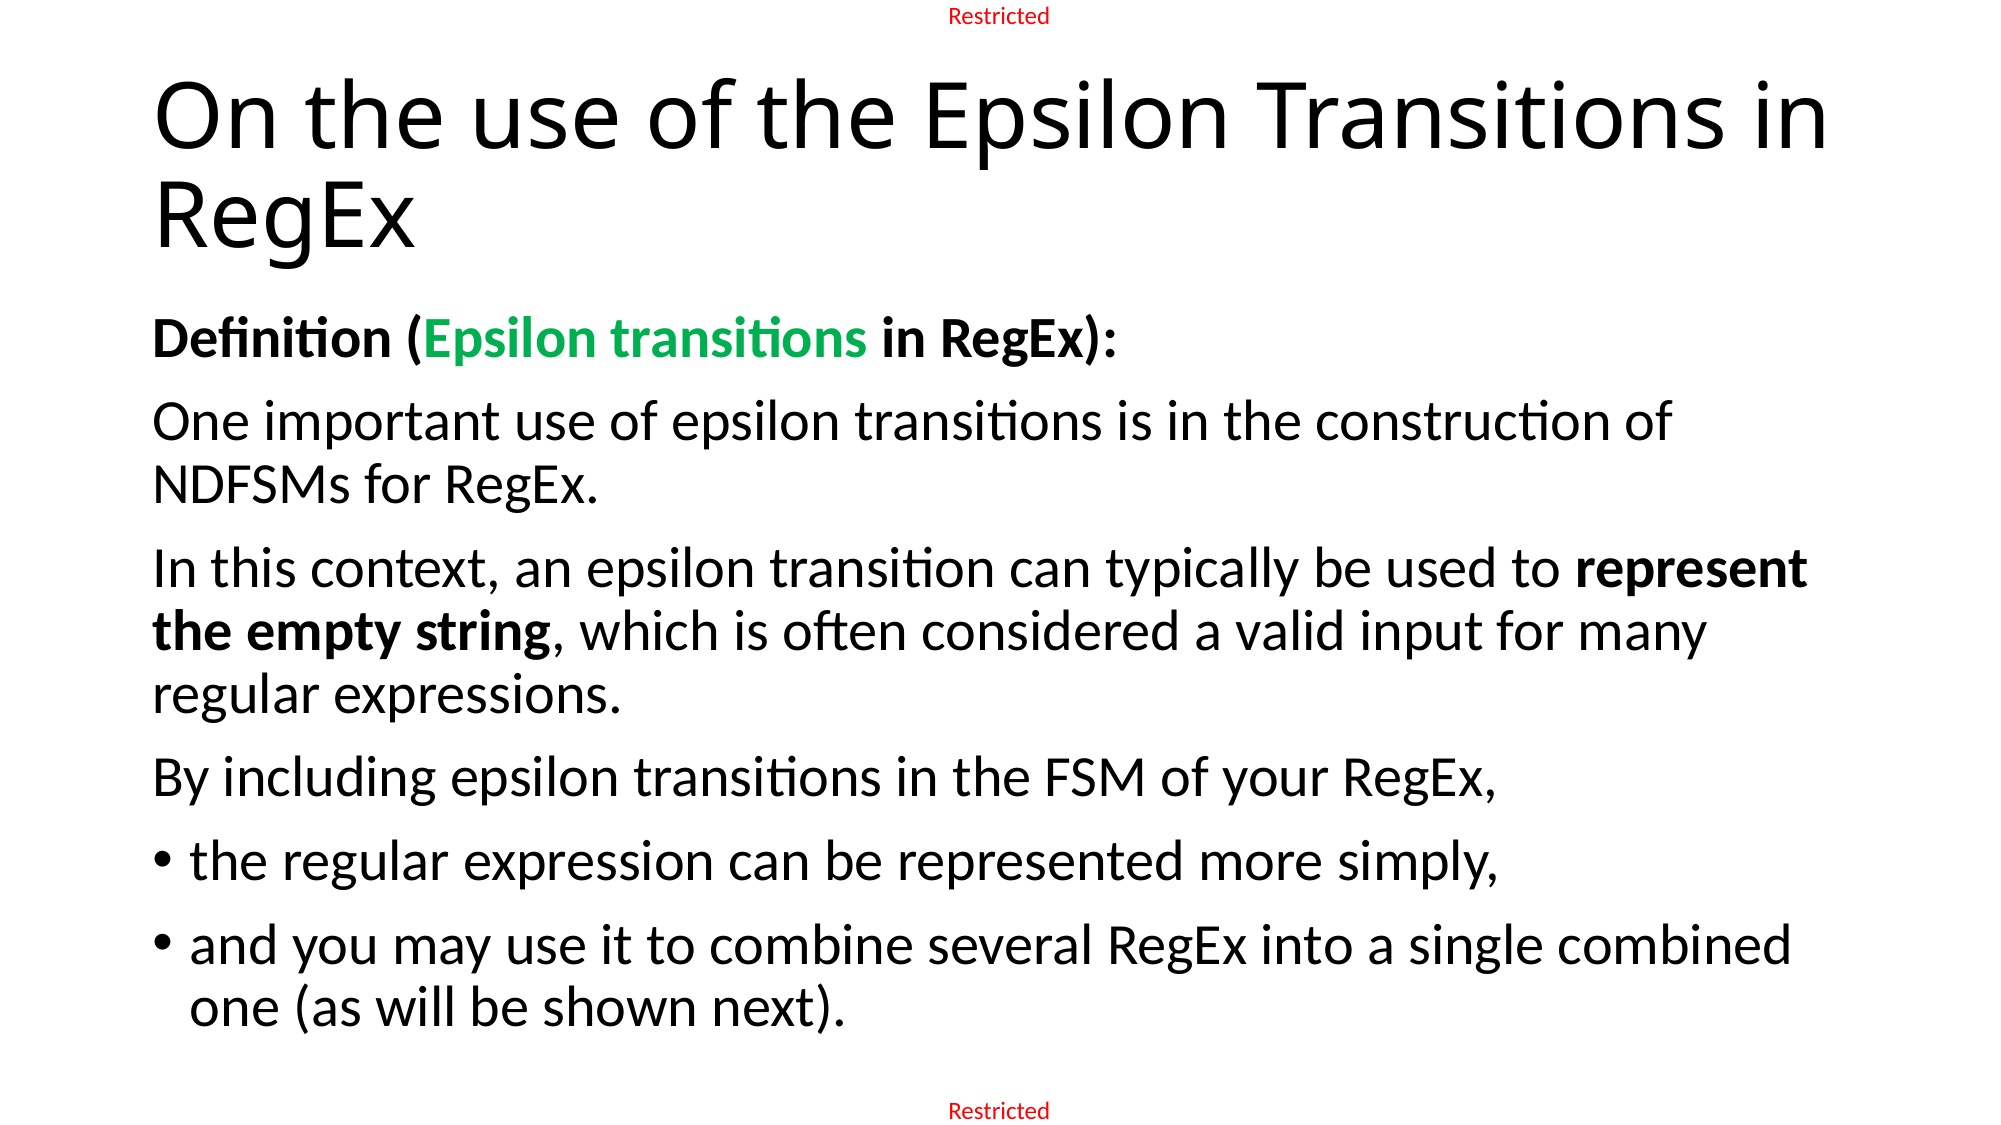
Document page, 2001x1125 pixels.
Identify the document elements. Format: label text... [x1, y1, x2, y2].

list Definition (Epsilon transitions in RegEx): One important use of epsilon transitions is in the construction of NDFSMs for RegEx. In this context, an epsilon transition can typically be used to represent the empty string, which is often considered a valid input for many regular expressions. By including epsilon transitions in the FSM of your RegEx, the regular expression can be represented more simply, and you may use it to combine several RegEx into a single combined one (as will be shown next). [137, 299, 1863, 1125]
title On the use of the Epsilon Transitions in RegEx [137, 59, 1863, 278]
